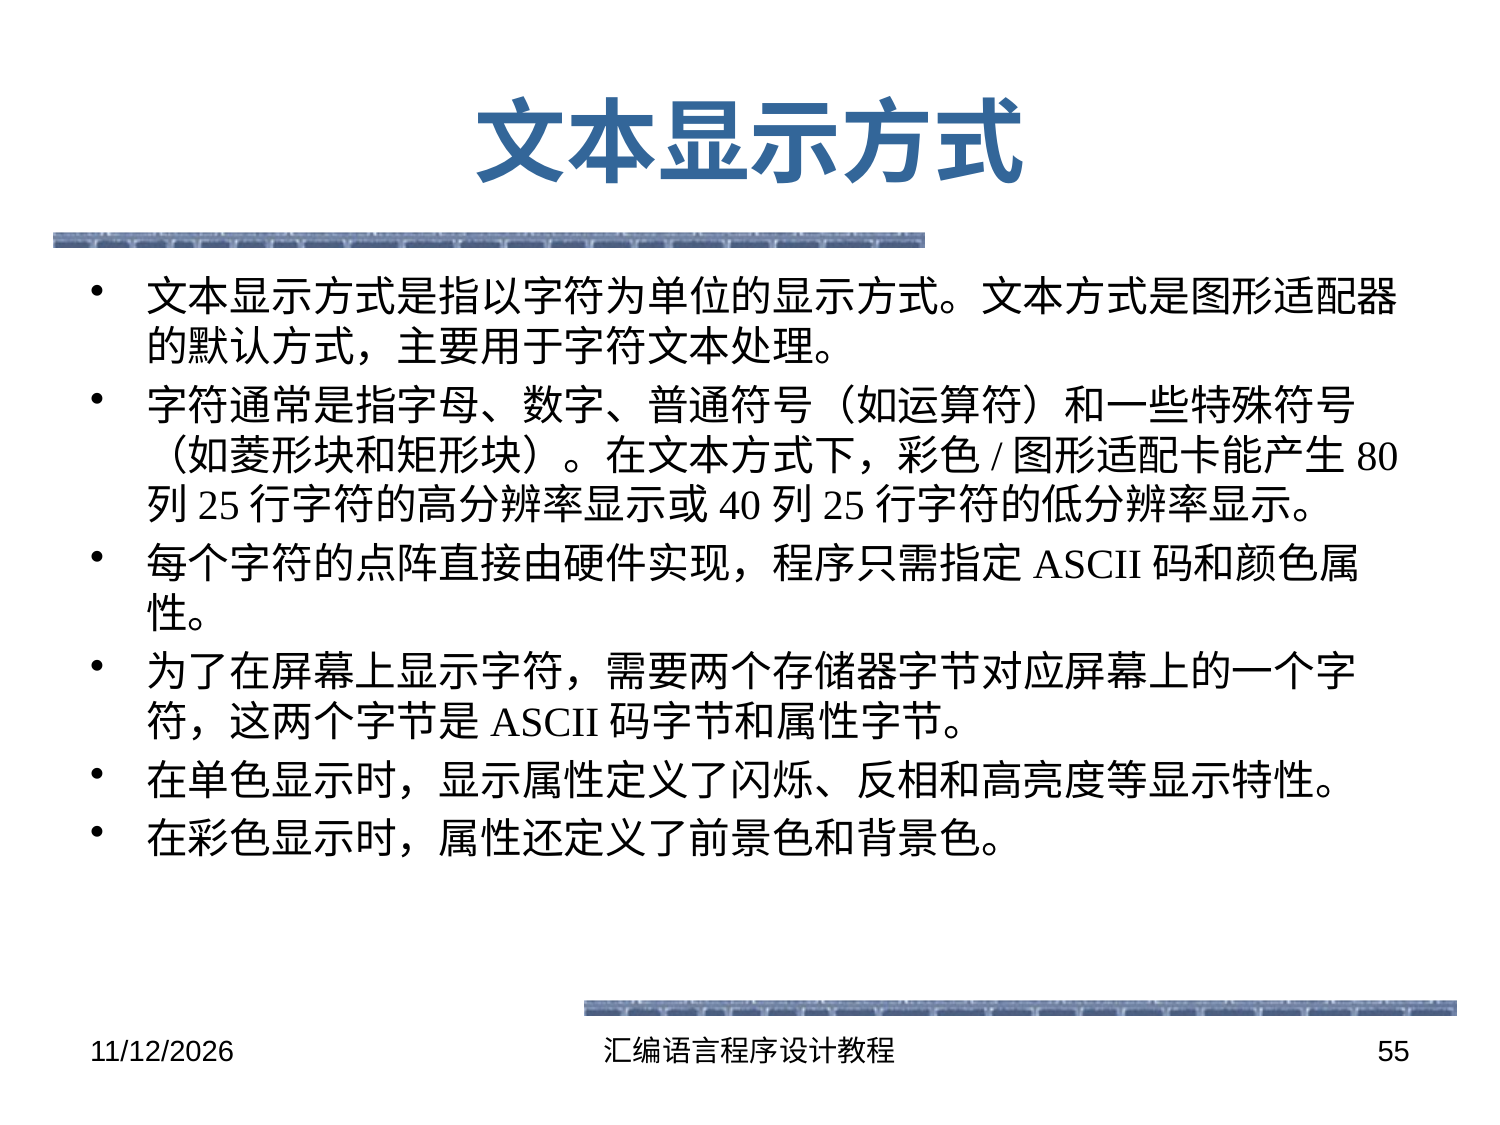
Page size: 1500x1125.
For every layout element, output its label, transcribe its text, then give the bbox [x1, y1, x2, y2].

picture [53, 231, 925, 248]
picture [584, 999, 1457, 1016]
title 文本显示方式 [74, 44, 1426, 233]
slide_number 55 [1074, 1024, 1426, 1103]
footer 汇编语言程序设计教程 [512, 1024, 988, 1103]
list 文本显示方式是指以字符为单位的显示方式。文本方式是图形适配器的默认方式，主要用于字符文本处理。 字符通常是指字母、数字、普通符号（如运算符）和一些特殊符号（如菱形块和矩形块）。在文本方式下，彩色/图形适配卡能产生80列25行字符的高分辨率显示或40列25行字符的低分辨率显示。 每个字符的点阵直接由硬件实现，程序只需指定ASCII码和颜色属性。 为了在屏幕上显示字符，需要两个存储器字节对应屏幕上的一个字符，这两个字节是ASCII码字节和属性字节。 在单色显示时，显示属性定义了闪烁、反相和高亮度等显示特性。 在彩色显示时，属性还定义了前景色和背景色。 [74, 262, 1426, 1006]
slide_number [74, 1024, 426, 1103]
